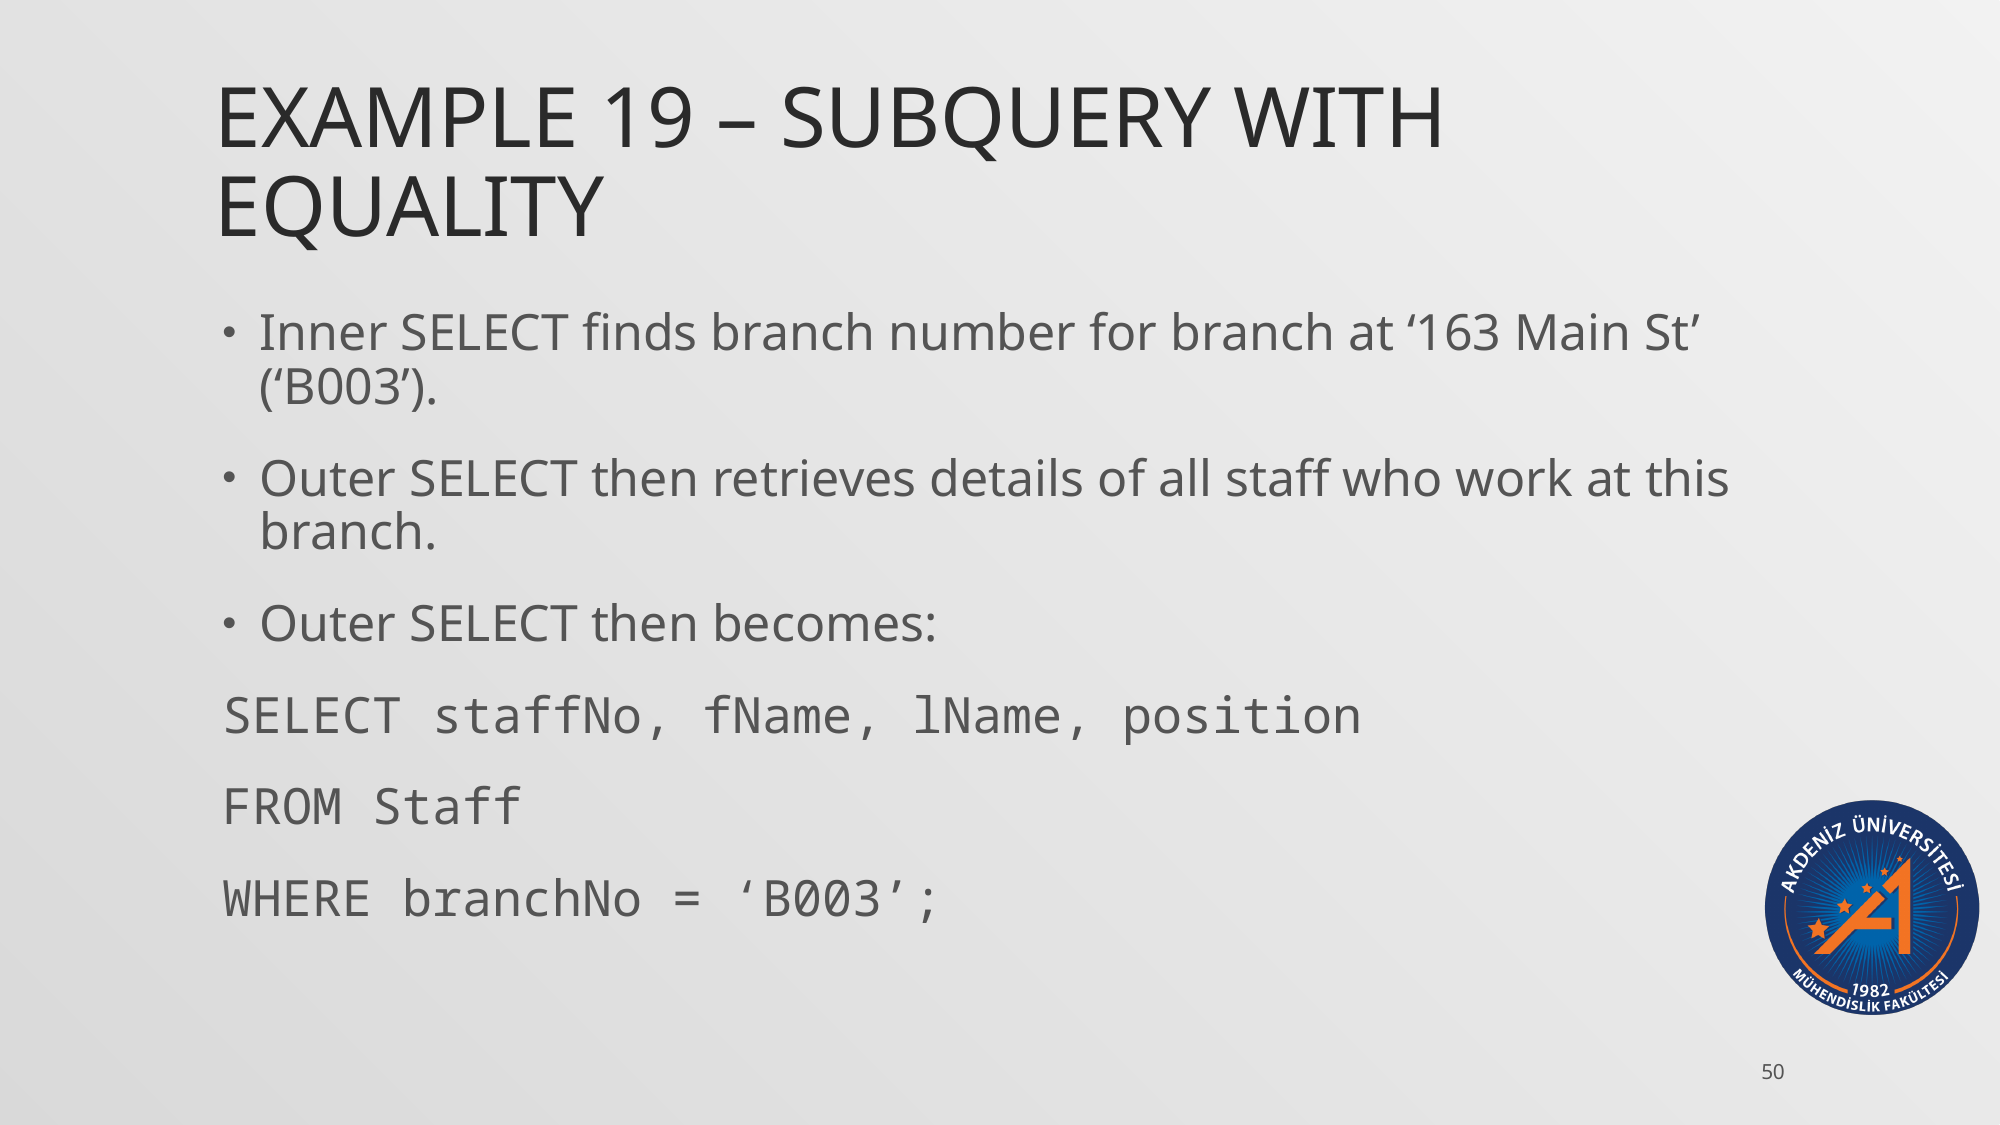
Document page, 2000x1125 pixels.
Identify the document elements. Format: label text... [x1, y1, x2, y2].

slide_number 50 [1612, 1057, 1800, 1088]
title Example 19 – Subquery with Equality [199, 45, 1800, 263]
picture [1744, 779, 2000, 1036]
list Inner SELECT finds branch number for branch at ‘163 Main St’ (‘B003’). Outer SELECT then retrieves details of all staff who work at this branch. Outer SELECT then becomes: SELECT staffNo, fName, lName, position FROM Staff WHERE branchNo = ‘B003’; [199, 299, 1800, 1013]
